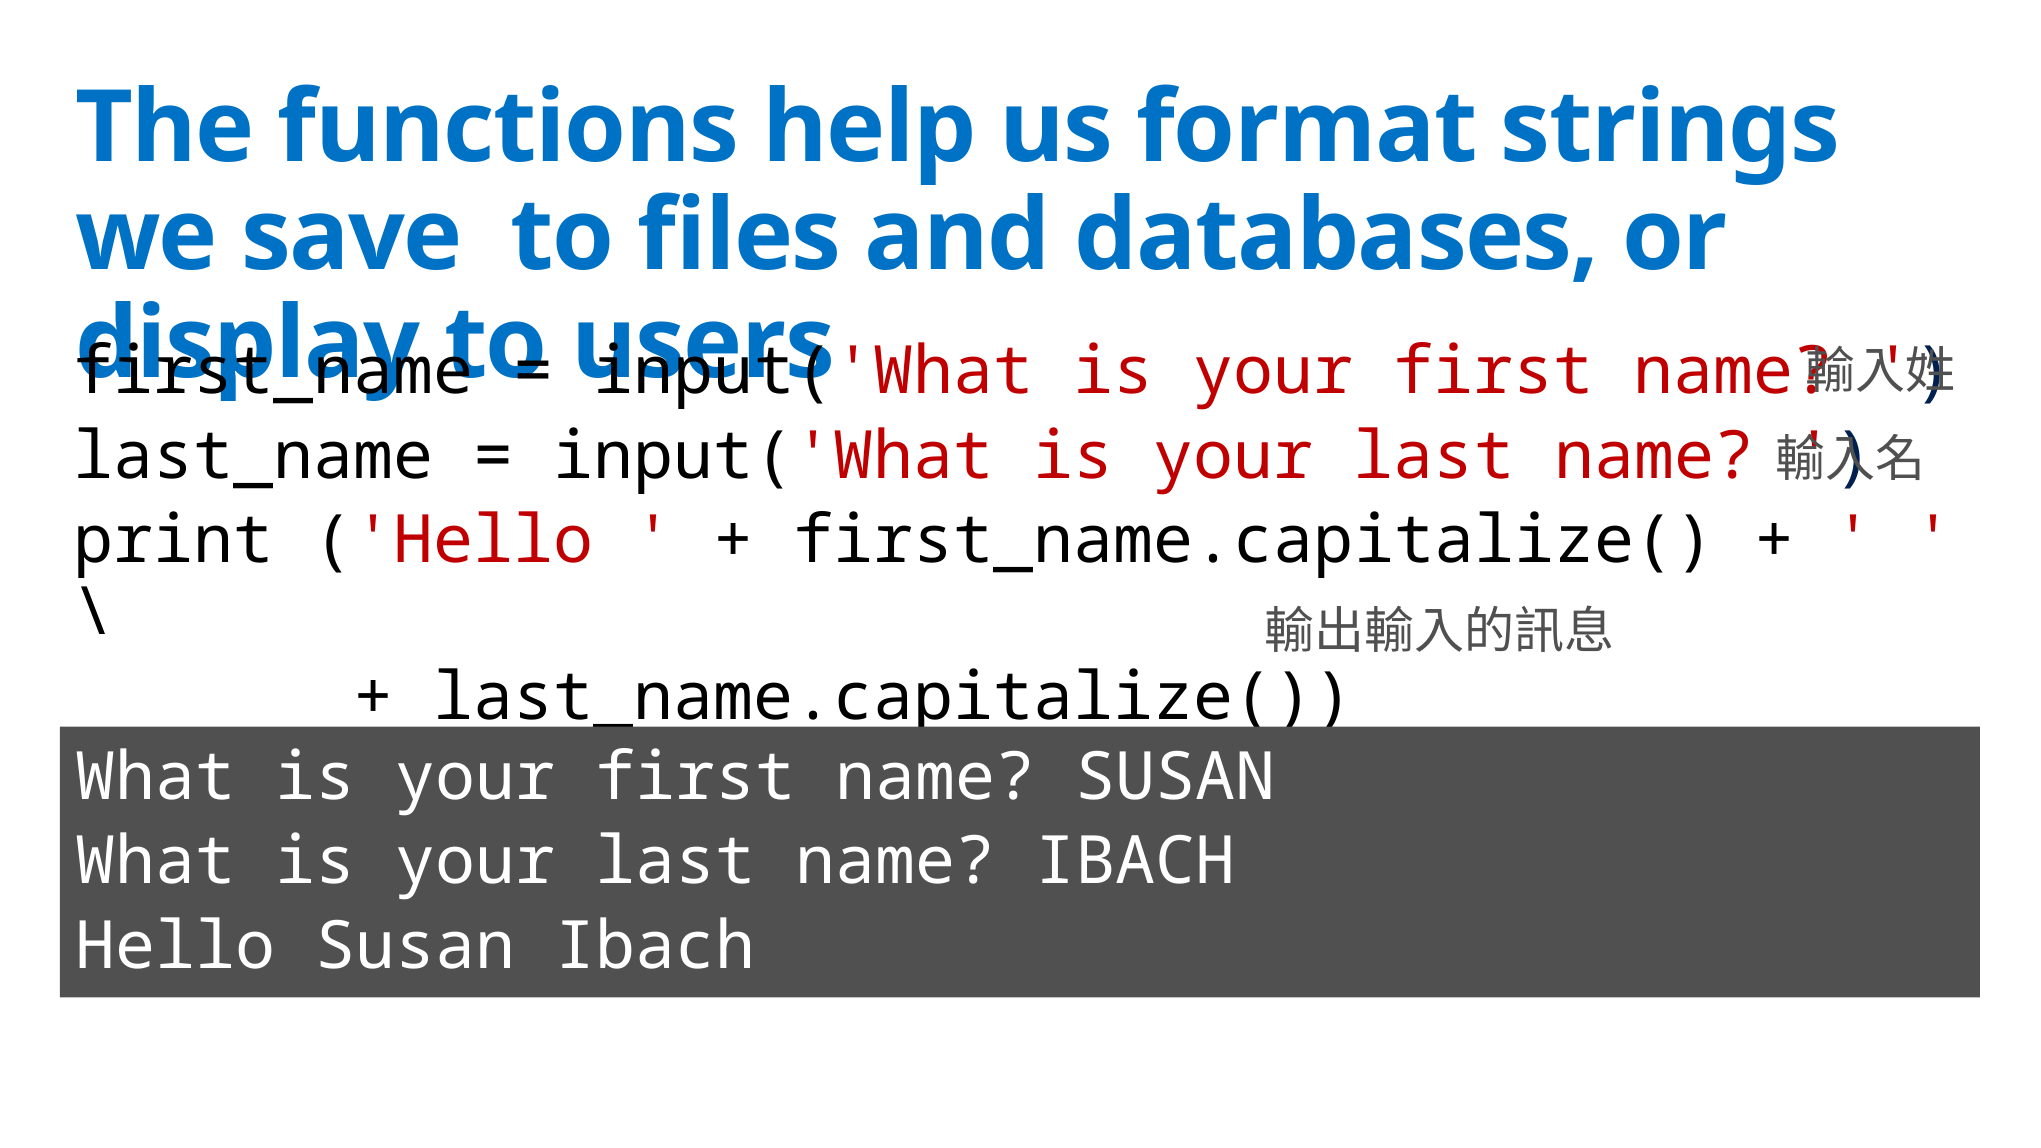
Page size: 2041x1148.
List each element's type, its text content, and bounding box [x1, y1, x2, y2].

text_box 輸出輸入的訊息 [1234, 581, 1645, 683]
text_box 輸入名 [1744, 409, 1956, 512]
list first_name = input('What is your first name? ') last_name = input('What is your last name? ') print ('Hello ' + first_name.capitalize() + ' ' \ + last_name.capitalize()) [58, 321, 1979, 1095]
text_box 輸入姓 [1775, 321, 1986, 424]
title The functions help us format strings we save to files and databases, or display to users [60, 60, 1980, 210]
text_box What is your first name? SUSAN What is your last name? IBACH Hello Susan Ibach [59, 726, 1980, 998]
